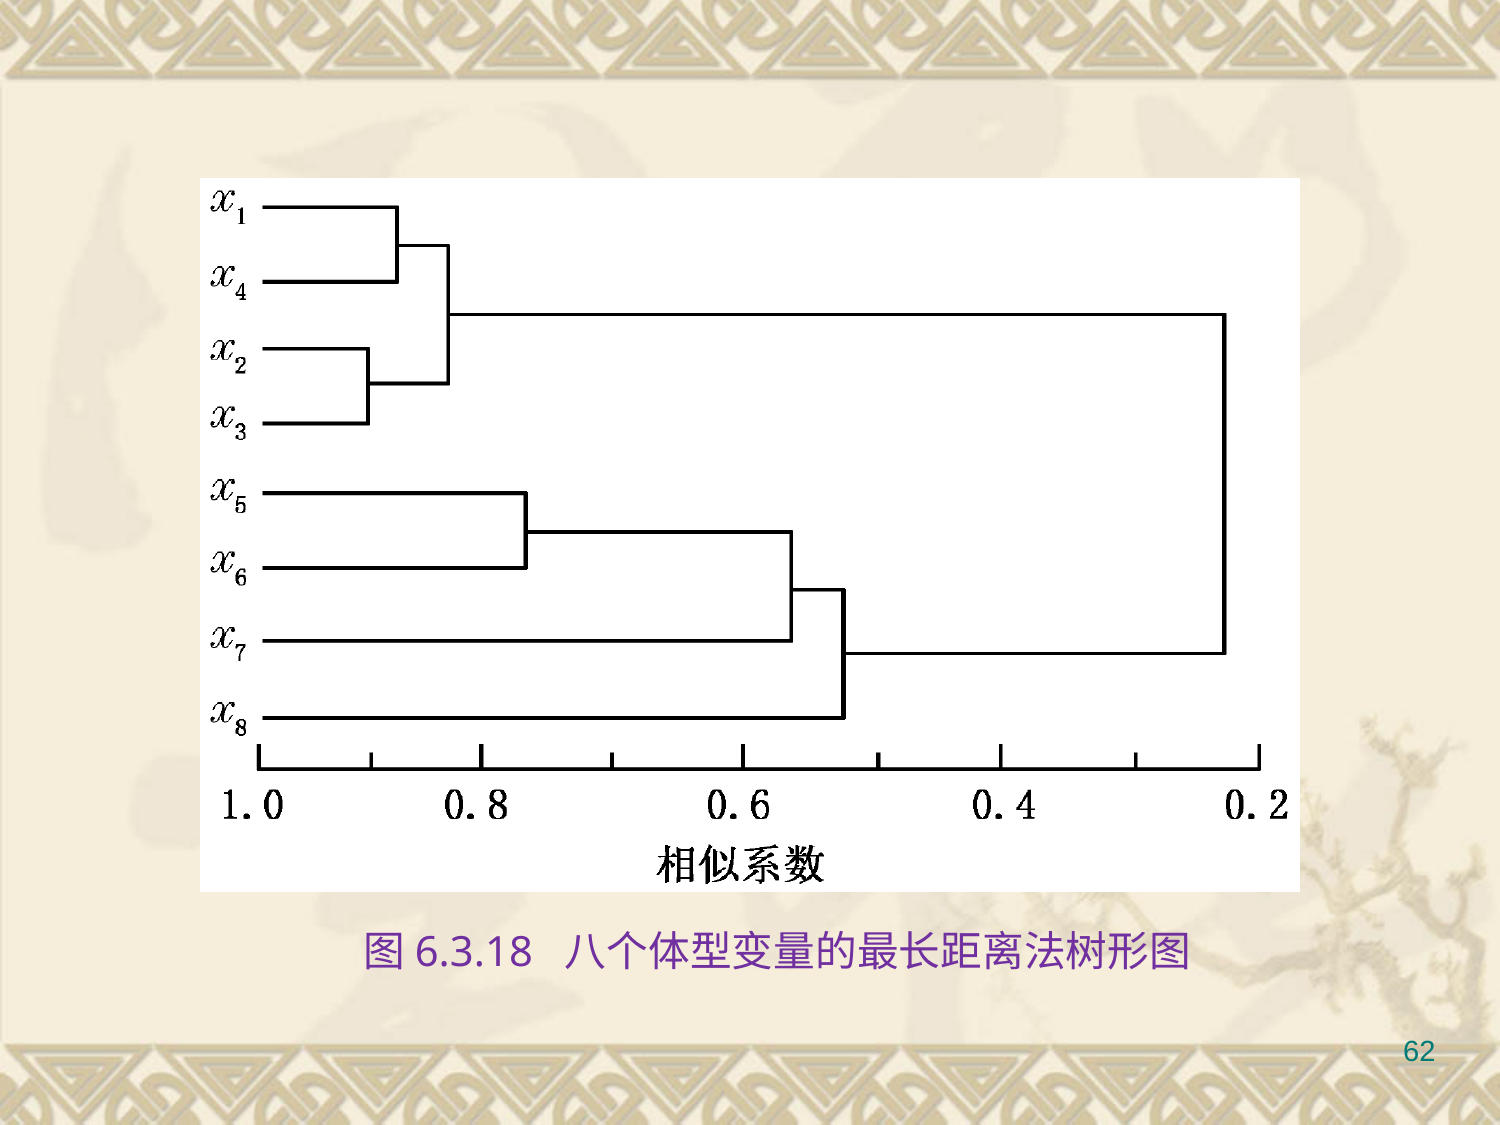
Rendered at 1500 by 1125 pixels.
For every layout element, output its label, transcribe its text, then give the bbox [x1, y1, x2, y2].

slide_number 62 [1074, 1024, 1451, 1103]
picture [0, 0, 1500, 1125]
text_box 图6.3.18 八个体型变量的最长距离法树形图 [348, 916, 1247, 982]
